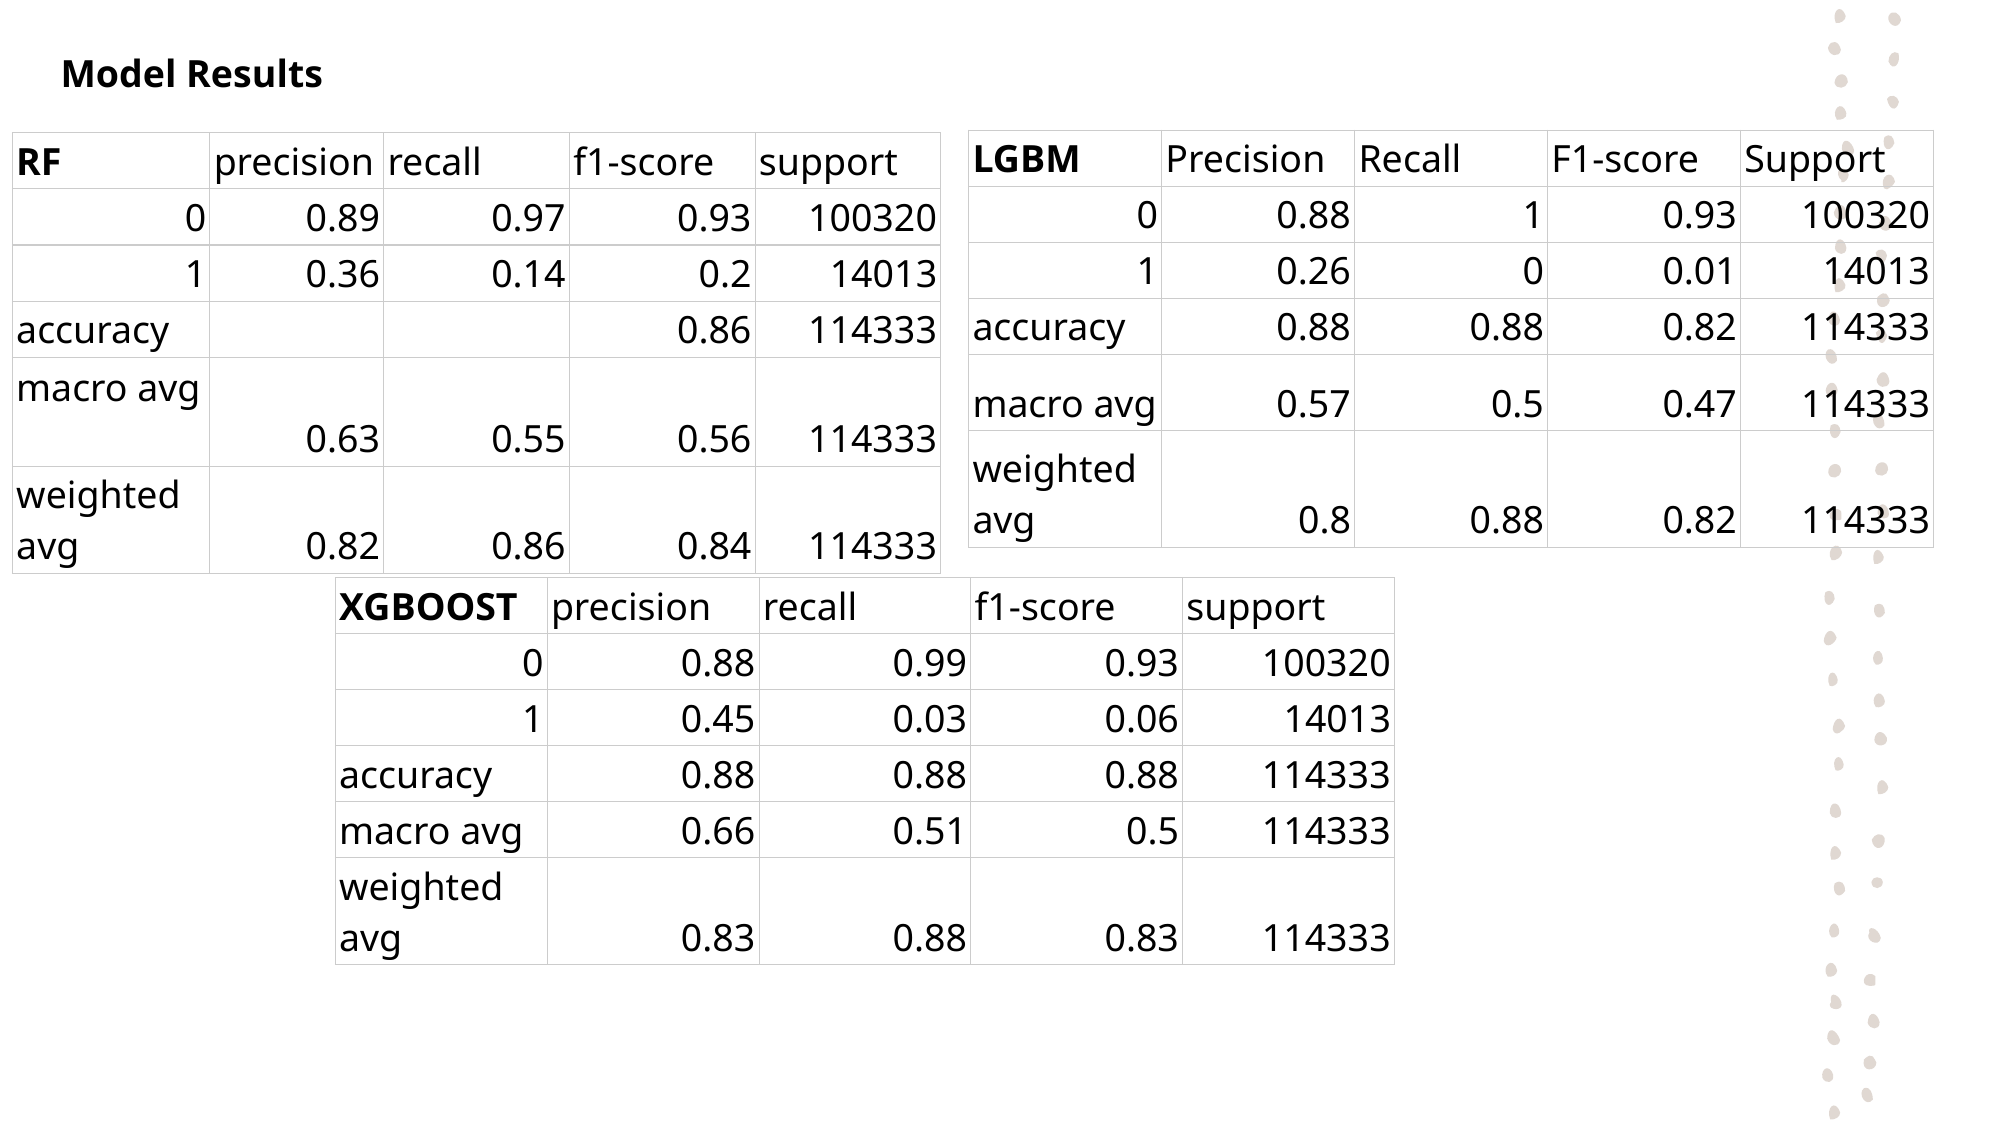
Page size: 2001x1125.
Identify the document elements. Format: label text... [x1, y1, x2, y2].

table_cell 0.93 [1548, 187, 1740, 242]
table_header precision [210, 133, 383, 188]
table_cell [210, 302, 383, 357]
table_header Recall [1355, 131, 1547, 186]
table_cell 0.82 [210, 467, 383, 573]
table_cell 0.99 [760, 634, 970, 689]
text_box Model Results [45, 42, 1026, 102]
table_cell 1 [1355, 187, 1547, 242]
table_header f1-score [570, 133, 755, 188]
table_cell 100320 [1183, 634, 1394, 689]
table_cell 114333 [1741, 355, 1933, 430]
table_header support [756, 133, 940, 188]
table_cell 114333 [756, 467, 940, 573]
table_cell weighted avg [336, 858, 547, 964]
table_cell 0.03 [760, 690, 970, 745]
table_header XGBOOST [336, 578, 547, 633]
table_cell 0.26 [1162, 243, 1354, 298]
table_cell 0.88 [1355, 299, 1547, 354]
table_cell 0 [1355, 243, 1547, 298]
table_cell 0.83 [971, 858, 1182, 964]
table_cell 0.97 [384, 189, 569, 244]
table_cell 100320 [1741, 187, 1933, 242]
table_header Precision [1162, 131, 1354, 186]
table_header support [1183, 578, 1394, 633]
table_cell 0.88 [1162, 187, 1354, 242]
table_cell 0.88 [548, 746, 759, 801]
table_cell accuracy [336, 746, 547, 801]
table_cell 0.83 [548, 858, 759, 964]
table_cell 0.88 [971, 746, 1182, 801]
table_cell 114333 [756, 302, 940, 357]
table_cell 0.88 [760, 858, 970, 964]
table_cell 0.2 [570, 246, 755, 301]
table_cell 0.47 [1548, 355, 1740, 430]
table_cell macro avg [969, 355, 1161, 430]
table_header LGBM [969, 131, 1161, 186]
table_cell 0.88 [548, 634, 759, 689]
table_cell 0.84 [570, 467, 755, 573]
table_cell 0.88 [1162, 299, 1354, 354]
table_cell accuracy [969, 299, 1161, 354]
table_cell 0.86 [570, 302, 755, 357]
table_cell 0.93 [971, 634, 1182, 689]
table_cell 0.88 [1355, 431, 1547, 547]
table_cell 0.57 [1162, 355, 1354, 430]
table_cell 0.82 [1548, 431, 1740, 547]
table_cell 0.01 [1548, 243, 1740, 298]
table_cell 0.66 [548, 802, 759, 857]
table_cell 0.51 [760, 802, 970, 857]
table_cell 1 [13, 246, 209, 301]
table_cell 114333 [1741, 299, 1933, 354]
table_cell 1 [336, 690, 547, 745]
table_cell 0.93 [570, 189, 755, 244]
table_cell macro avg [13, 358, 209, 466]
table_header recall [760, 578, 970, 633]
table_cell 0.5 [971, 802, 1182, 857]
table_cell 14013 [756, 246, 940, 301]
table_header f1-score [971, 578, 1182, 633]
table_header precision [548, 578, 759, 633]
table_cell 114333 [1183, 802, 1394, 857]
table_cell 0.14 [384, 246, 569, 301]
table_cell 100320 [756, 189, 940, 244]
table_cell 14013 [1741, 243, 1933, 298]
table_cell 0.8 [1162, 431, 1354, 547]
table_cell 114333 [1183, 858, 1394, 964]
table_cell 0.56 [570, 358, 755, 466]
table_cell 114333 [1183, 746, 1394, 801]
table_cell 0 [336, 634, 547, 689]
table_cell 0.88 [760, 746, 970, 801]
table_cell accuracy [13, 302, 209, 357]
table_cell 0.5 [1355, 355, 1547, 430]
table_header Support [1741, 131, 1933, 186]
table_cell 0.63 [210, 358, 383, 466]
table_cell 14013 [1183, 690, 1394, 745]
table_cell 0.45 [548, 690, 759, 745]
table_cell 0 [969, 187, 1161, 242]
table_cell 1 [969, 243, 1161, 298]
table_header RF [13, 133, 209, 188]
table_cell 0 [13, 189, 209, 244]
table_cell weighted avg [13, 467, 209, 573]
table_header recall [384, 133, 569, 188]
table_cell 0.82 [1548, 299, 1740, 354]
table_header F1-score [1548, 131, 1740, 186]
table_cell 0.89 [210, 189, 383, 244]
table_cell 114333 [1741, 431, 1933, 547]
table_cell 0.06 [971, 690, 1182, 745]
table_cell macro avg [336, 802, 547, 857]
table_cell 114333 [756, 358, 940, 466]
table_cell [384, 302, 569, 357]
table_cell 0.55 [384, 358, 569, 466]
table_cell 0.36 [210, 246, 383, 301]
table_cell 0.86 [384, 467, 569, 573]
table_cell weighted avg [969, 431, 1161, 547]
